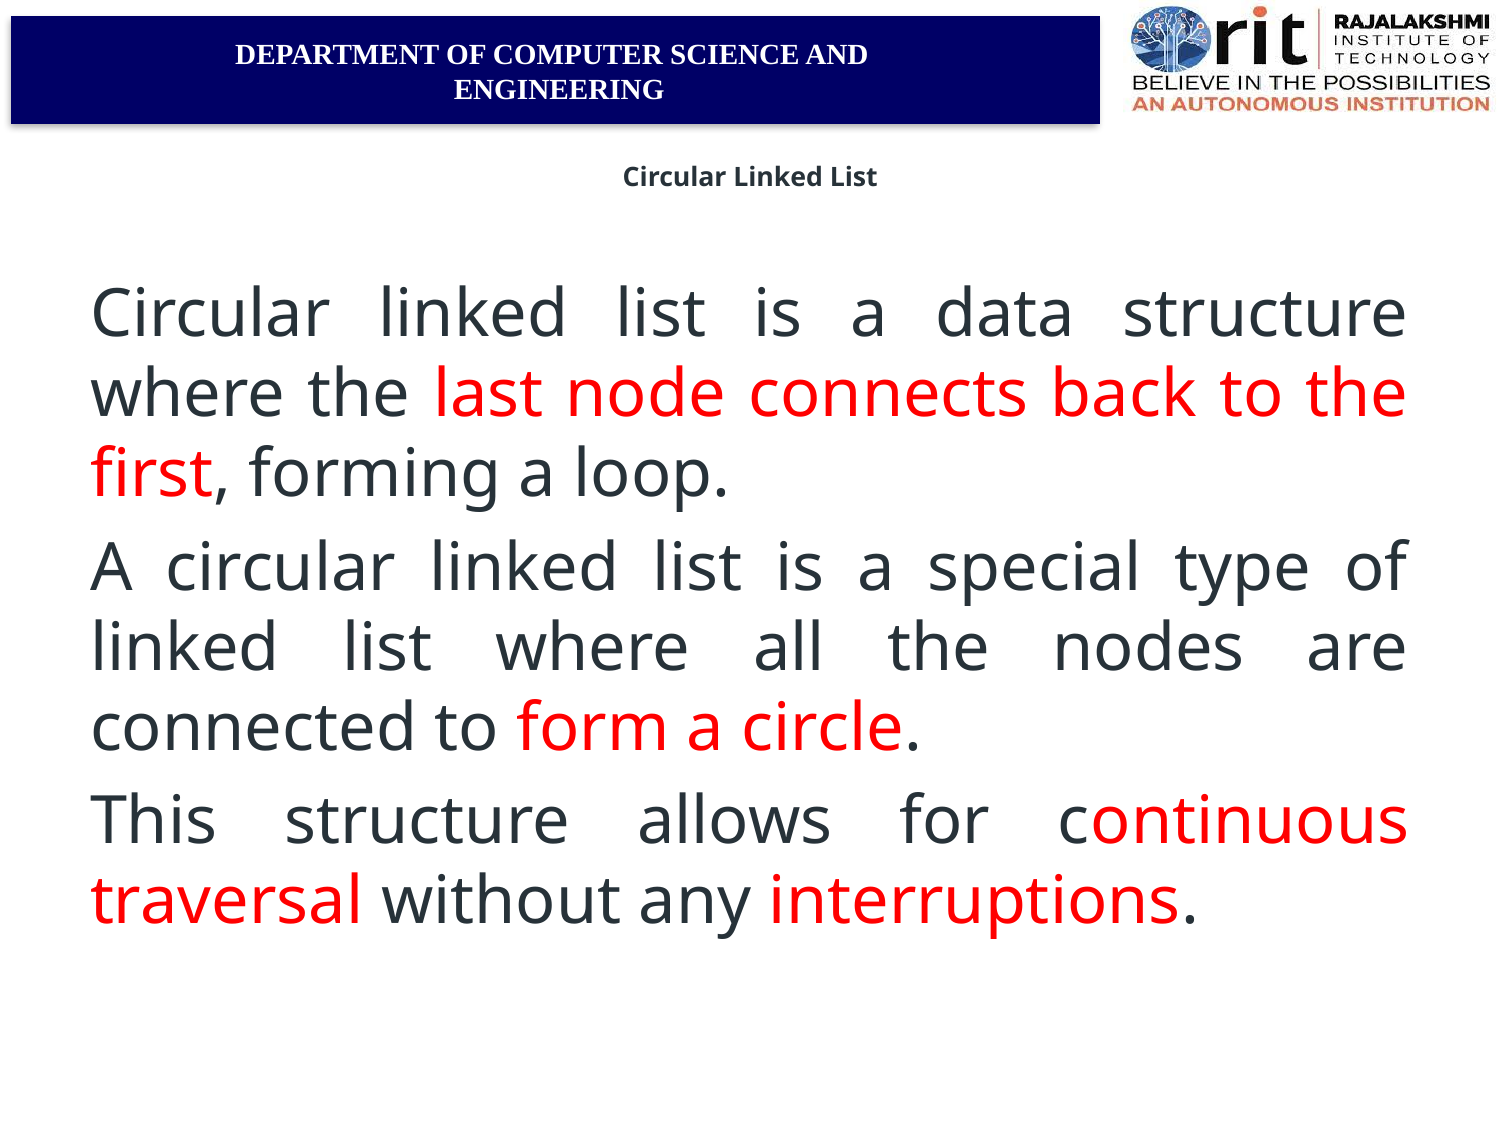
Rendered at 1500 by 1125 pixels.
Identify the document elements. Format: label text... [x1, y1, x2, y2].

picture [1123, 0, 1500, 125]
title Circular Linked List [75, 120, 1425, 233]
list Circular linked list is a data structure where the last node connects back to the first, forming a loop. A circular linked list is a special type of linked list where all the nodes are connected to form a circle. This structure allows for continuous traversal without any interruptions. [75, 262, 1425, 1005]
text_box DEPARTMENT OF COMPUTER SCIENCE AND ENGINEERING [11, 16, 1100, 124]
